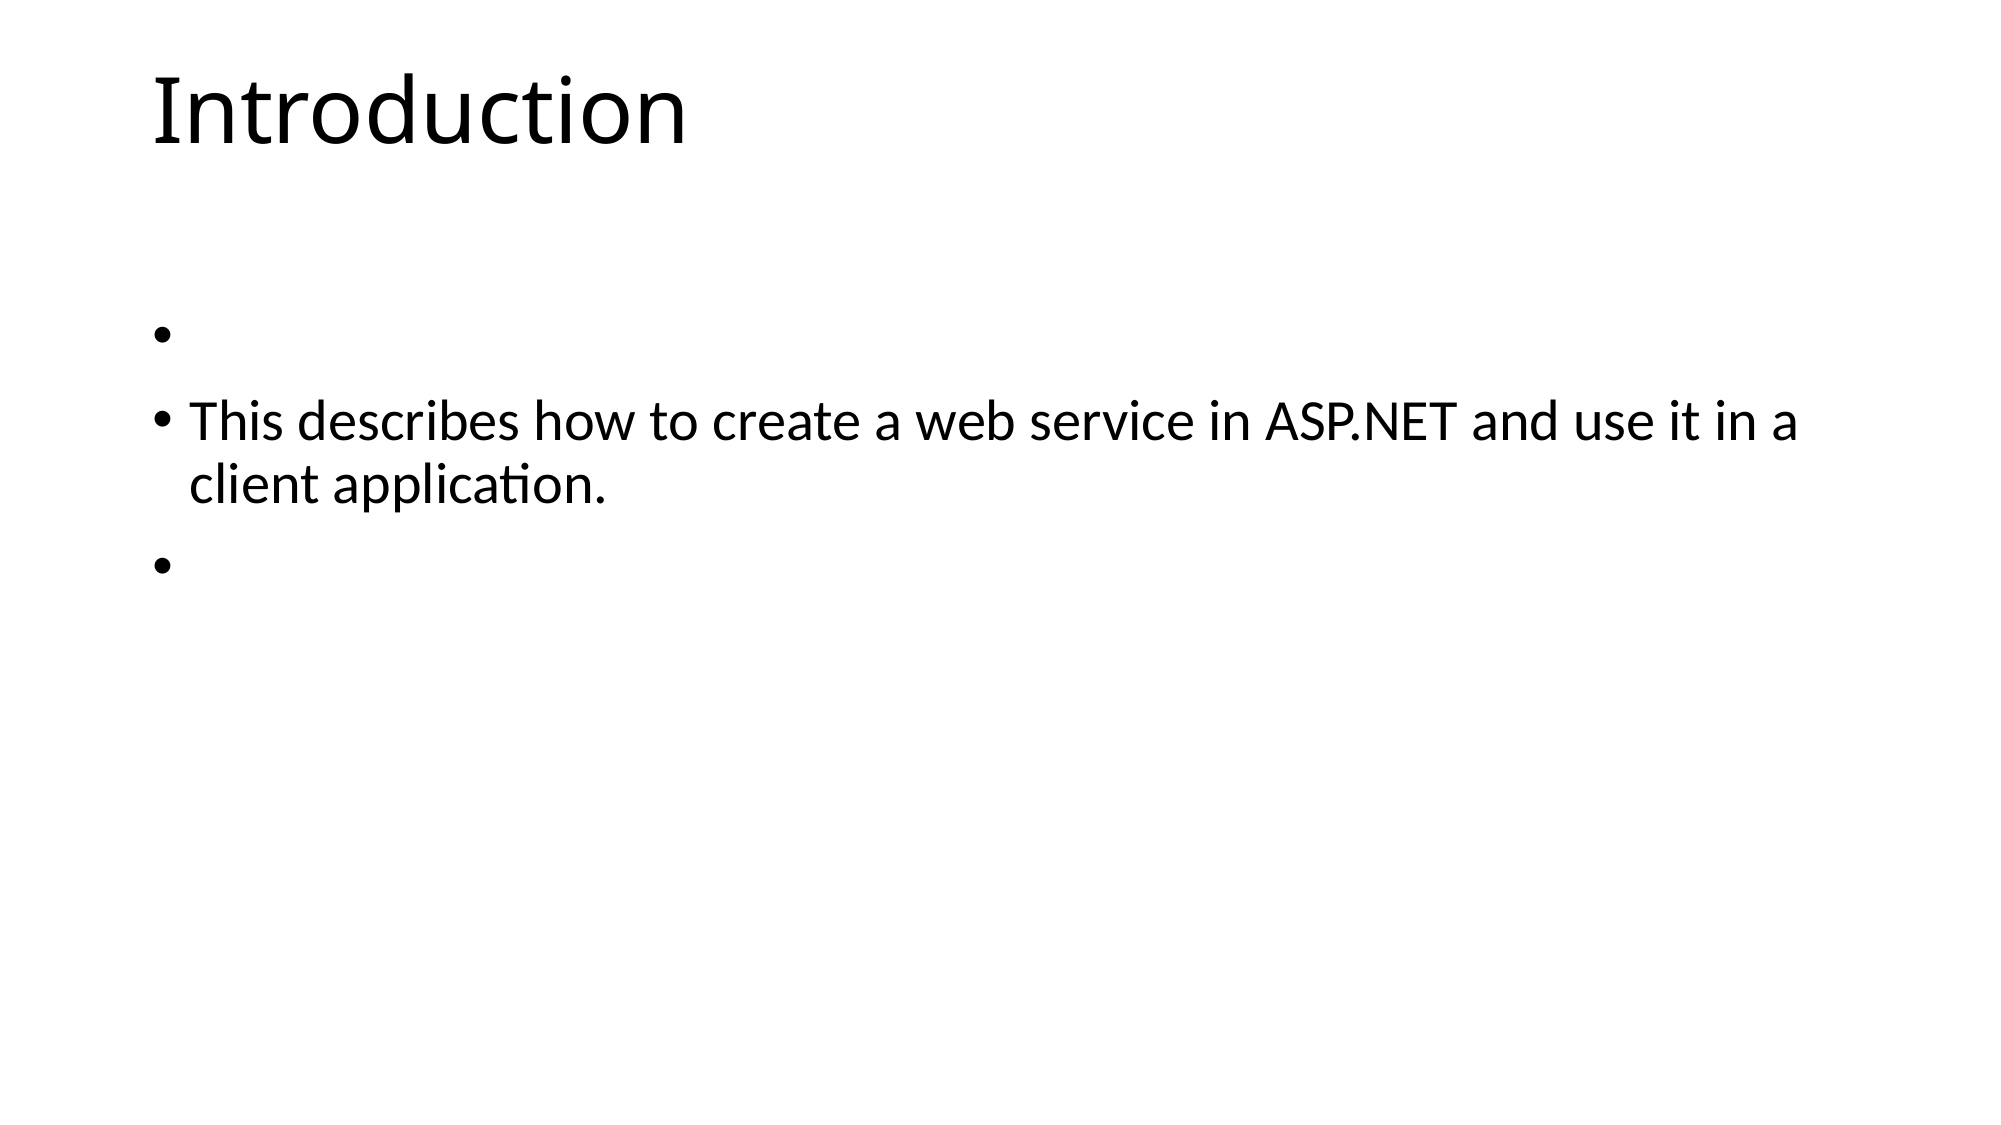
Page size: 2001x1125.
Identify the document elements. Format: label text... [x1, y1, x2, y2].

title Introduction [137, 59, 1863, 278]
list This describes how to create a web service in ASP.NET and use it in a client application. [137, 299, 1863, 1014]
